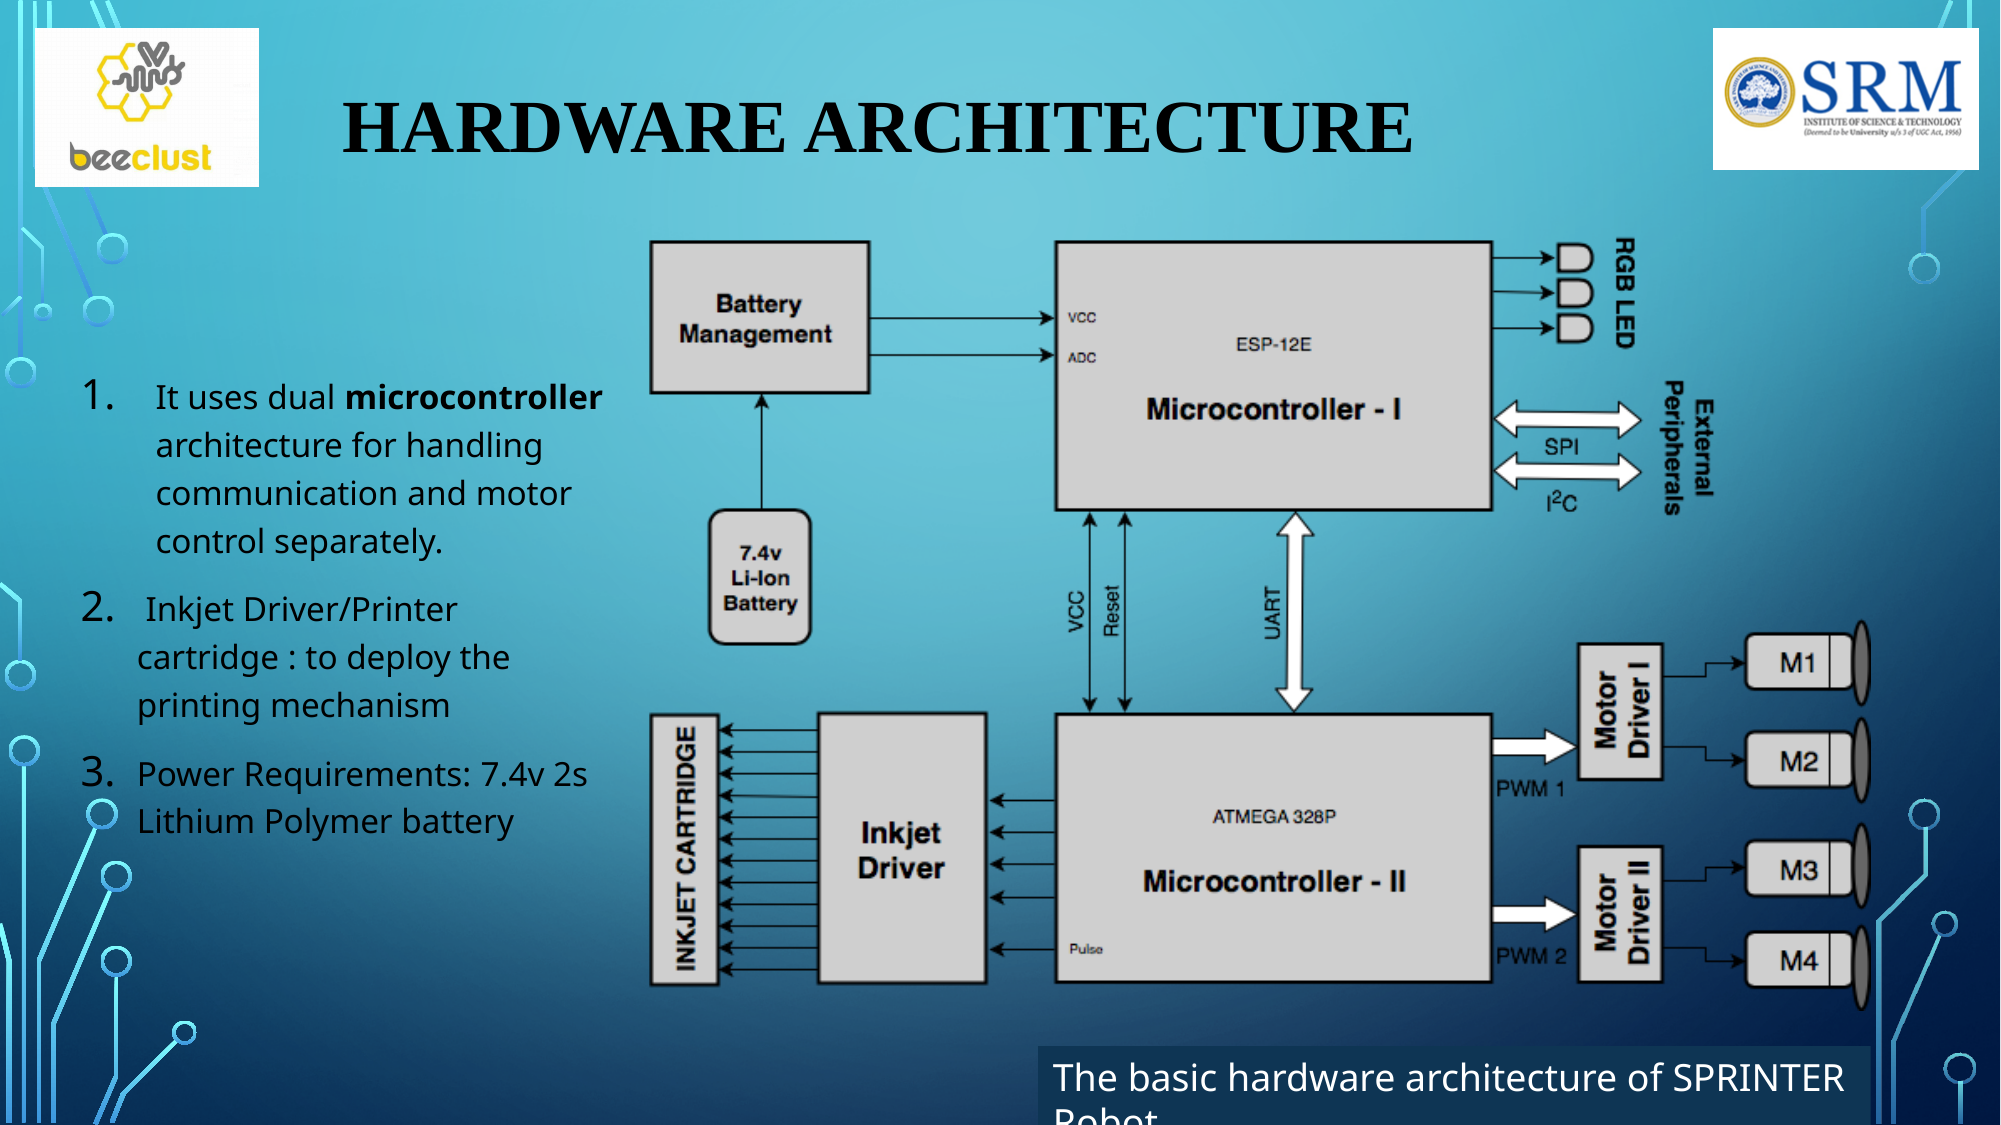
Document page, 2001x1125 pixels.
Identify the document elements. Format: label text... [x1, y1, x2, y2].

picture [649, 28, 1979, 1011]
text_box The basic hardware architecture of SPRINTER Robot. [1038, 1046, 1871, 1125]
title Hardware Architecture [327, 6, 1953, 250]
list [34, 28, 259, 187]
list It uses dual microcontroller architecture for handling communication and motor control separately. Inkjet Driver/Printer cartridge : to deploy the printing mechanism Power Requirements: 7.4v 2s Lithium Polymer battery [65, 360, 621, 942]
